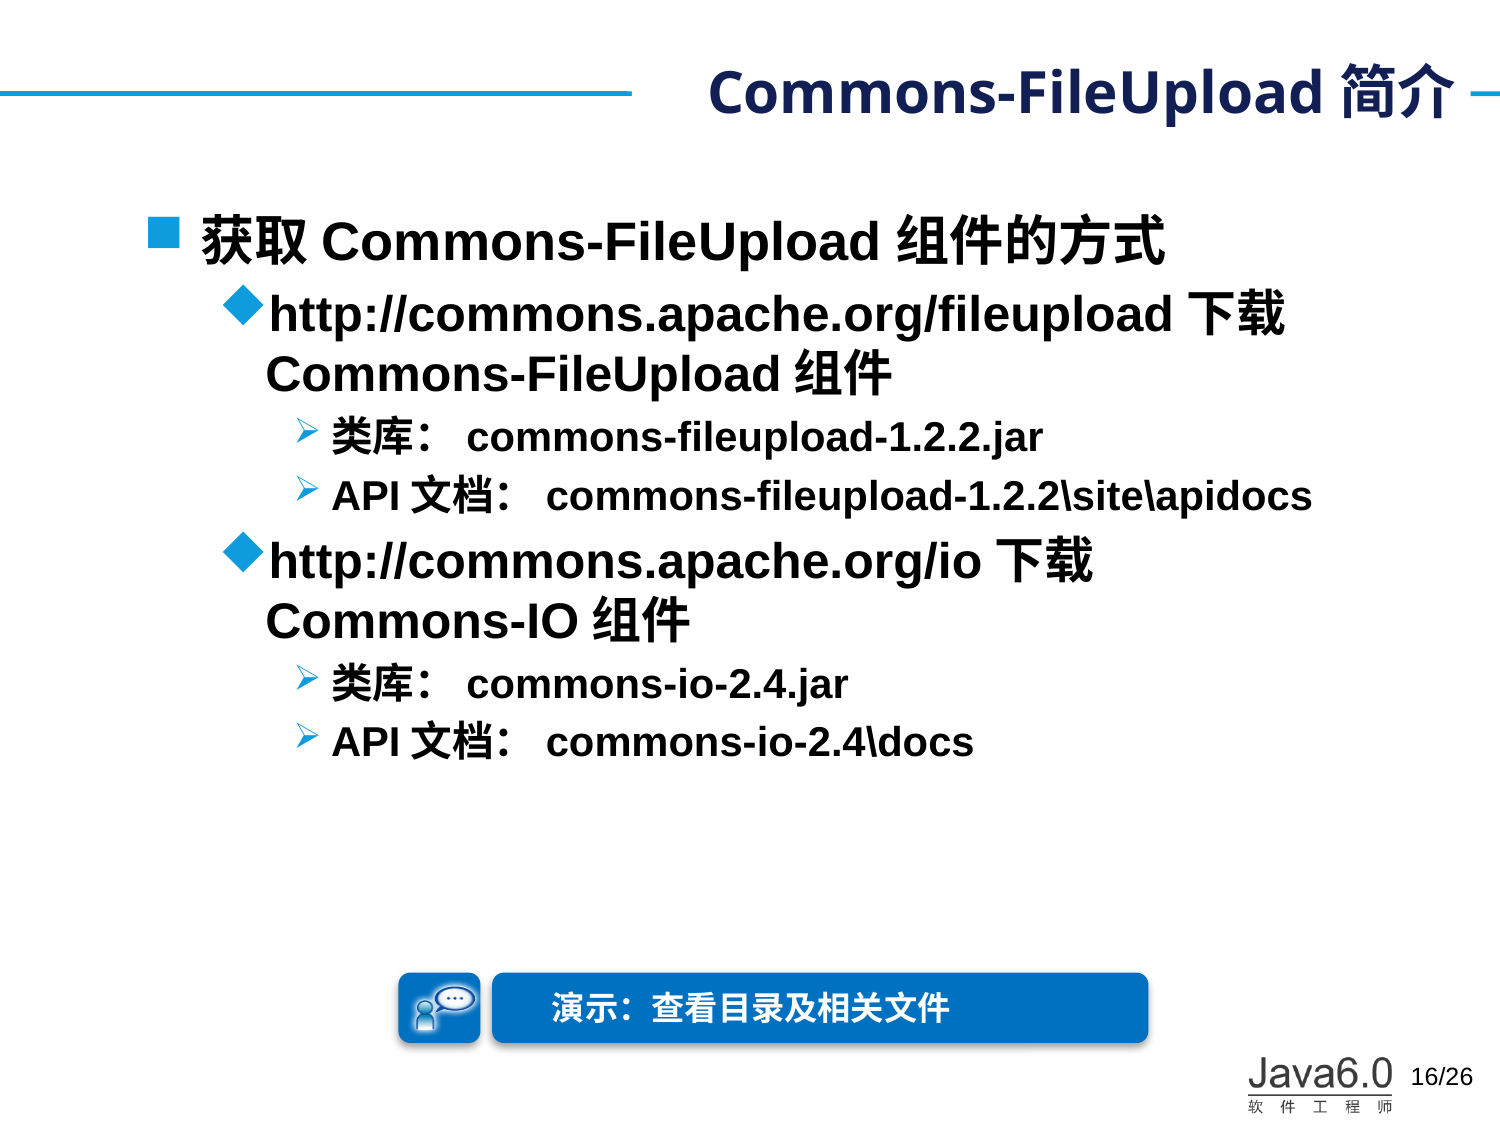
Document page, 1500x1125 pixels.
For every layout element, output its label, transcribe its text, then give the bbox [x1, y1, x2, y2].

title Commons-FileUpload简介 [631, 46, 1471, 133]
slide_number 16/26 [1138, 1053, 1489, 1114]
list 获取Commons-FileUpload组件的方式 http://commons.apache.org/fileupload下载Commons-FileUpload组件 类库：commons-fileupload-1.2.2.jar API文档：commons-fileupload-1.2.2\site\apidocs http://commons.apache.org/io下载Commons-IO组件 类库：commons-io-2.4.jar API文档：commons-io-2.4\docs [128, 199, 1383, 1043]
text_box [398, 972, 1149, 1044]
